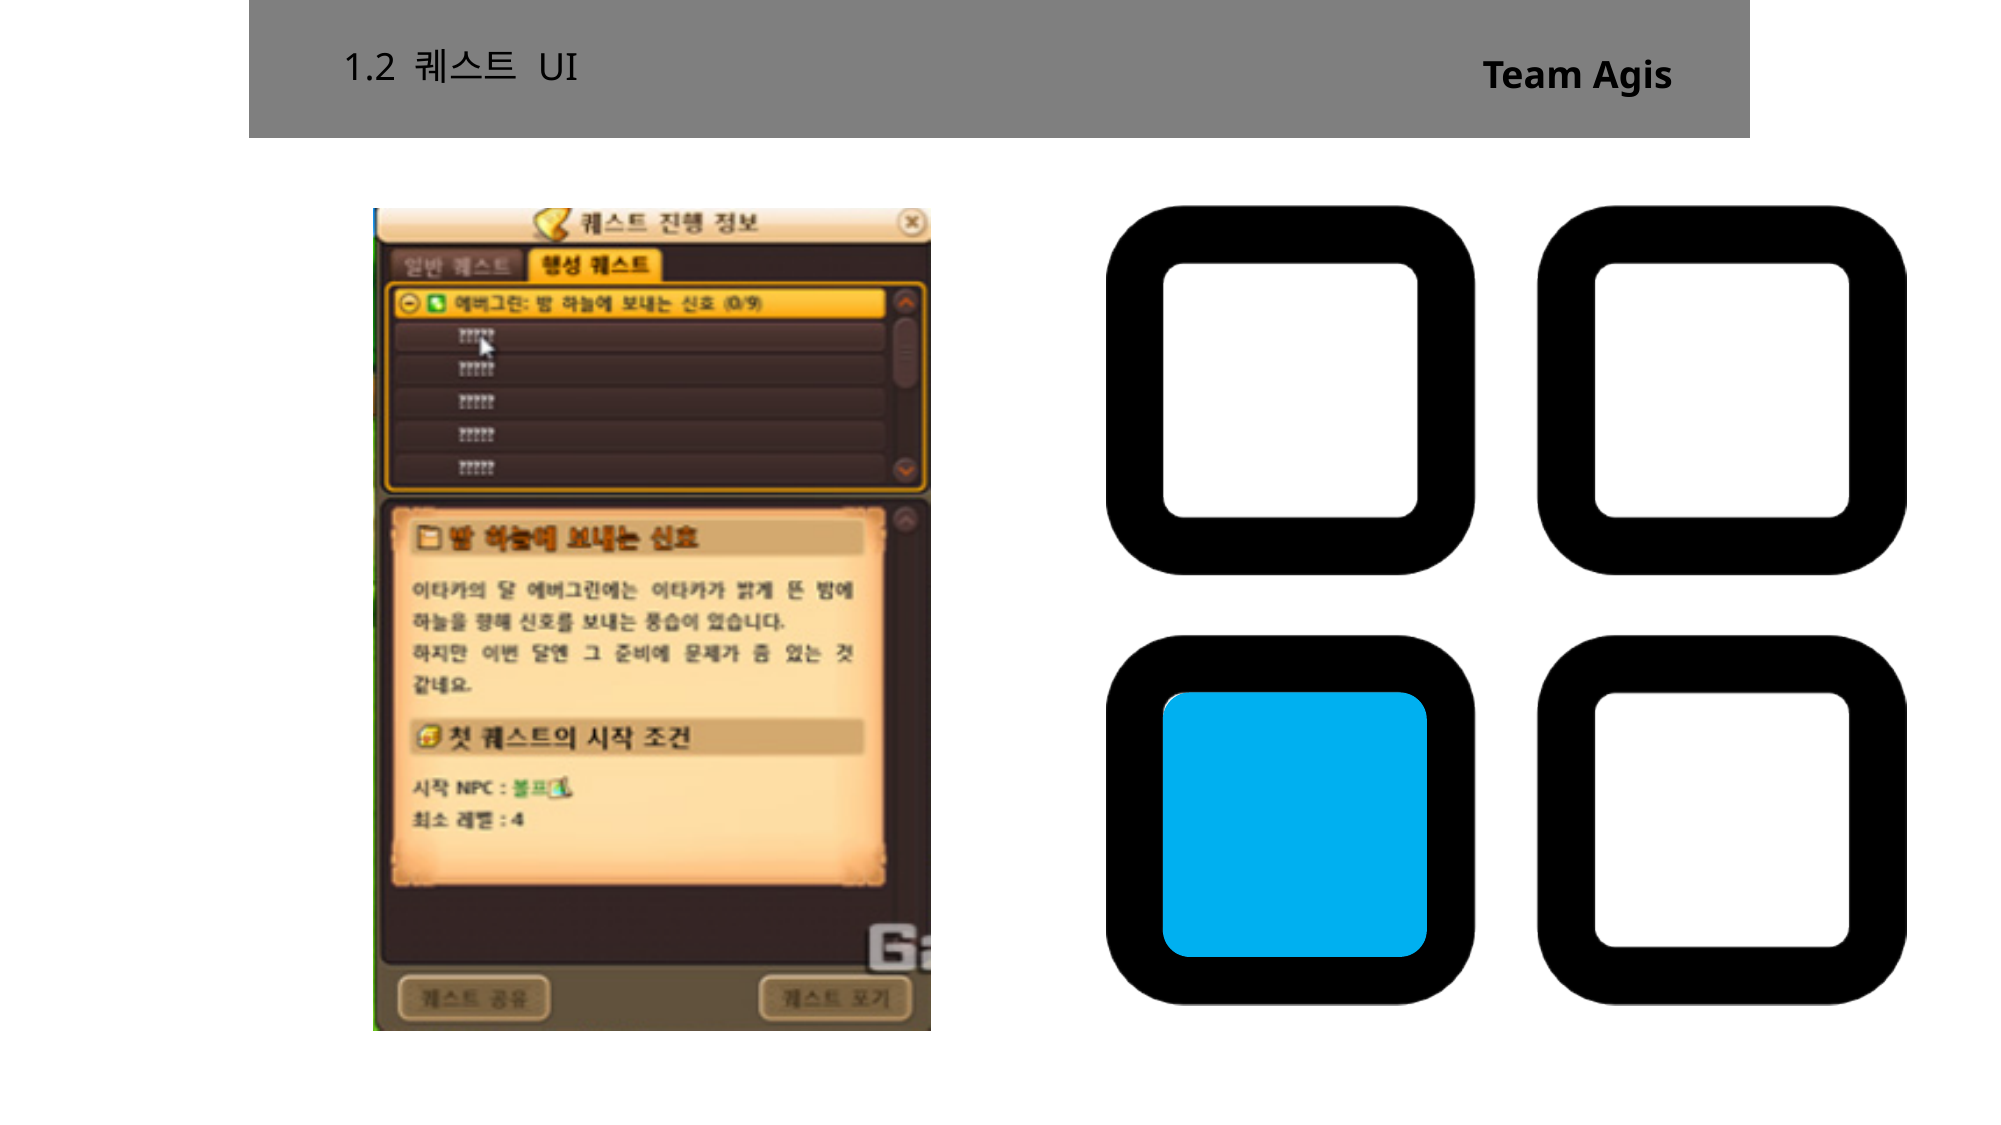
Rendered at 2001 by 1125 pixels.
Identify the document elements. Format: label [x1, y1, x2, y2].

text_box [1106, 205, 1907, 1007]
text_box [249, 0, 1751, 138]
picture [373, 207, 931, 1032]
